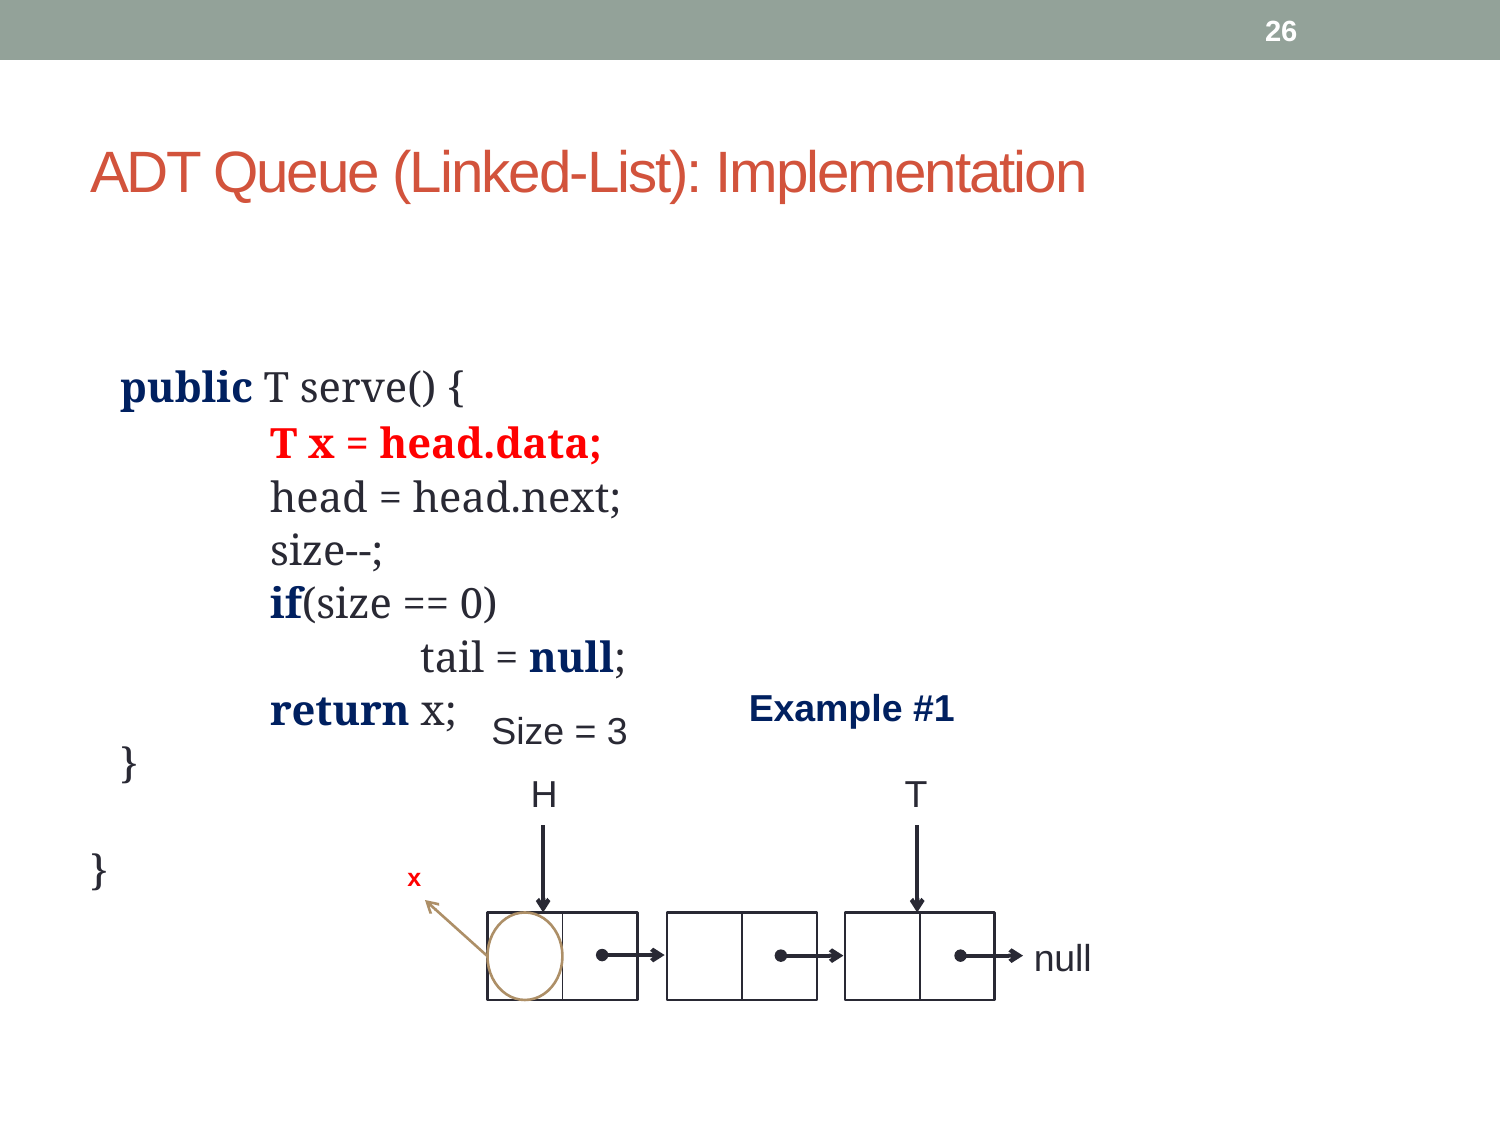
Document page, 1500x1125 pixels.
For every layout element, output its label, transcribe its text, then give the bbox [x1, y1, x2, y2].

text_box [534, 982, 560, 1002]
text_box 0 [997, 958, 1009, 962]
text_box Size = 3 [476, 699, 643, 760]
text_box [665, 910, 819, 1002]
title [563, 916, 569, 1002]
text_box Example #1 [733, 676, 970, 737]
text_box 0 [819, 958, 830, 962]
text_box 0 [657, 956, 665, 961]
text_box 2 [917, 910, 926, 1002]
text_box 2 [965, 958, 997, 962]
text_box 0 [919, 828, 924, 899]
text_box [743, 916, 749, 1002]
slide_number 26 [1250, 3, 1425, 57]
list public T serve() { T x = head.data; head = head.next; size--; if(size == 0) tail = null; return x; } } [75, 262, 1425, 1063]
text_box [926, 910, 997, 1002]
text_box [485, 965, 516, 1002]
text_box [786, 958, 819, 962]
text_box [843, 910, 917, 1002]
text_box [424, 899, 488, 957]
text_box H [515, 762, 573, 823]
text_box [548, 910, 640, 1002]
text_box 0 [640, 957, 650, 961]
title ADT Queue (Linked-List): Implementation [75, 87, 1425, 250]
text_box [496, 910, 518, 923]
text_box x [392, 854, 437, 900]
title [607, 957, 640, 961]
text_box 0 [545, 828, 550, 899]
text_box null [1018, 926, 1107, 987]
text_box T [889, 762, 943, 823]
text_box [486, 910, 559, 1003]
